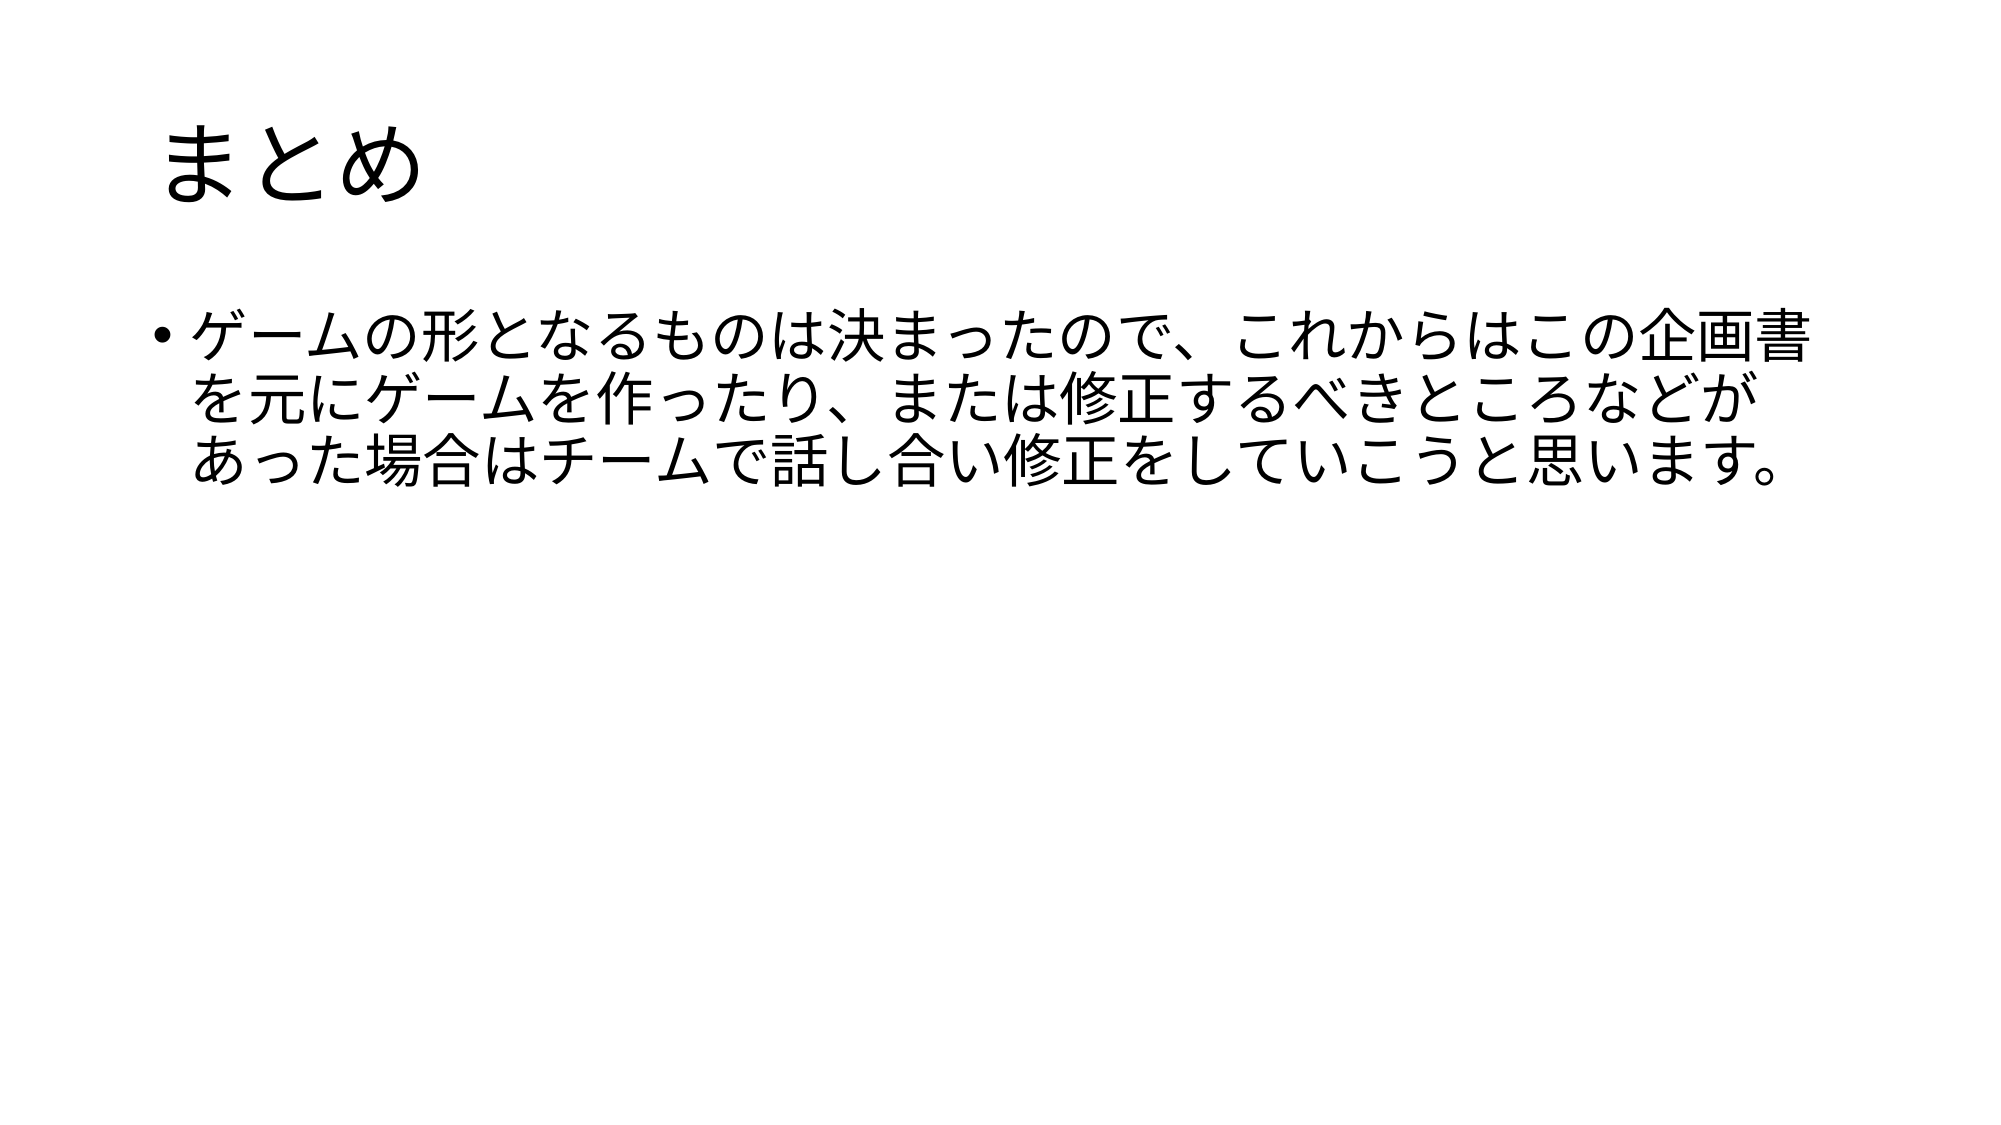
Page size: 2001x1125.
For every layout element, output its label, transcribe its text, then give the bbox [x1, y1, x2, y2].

list ゲームの形となるものは決まったので、これからはこの企画書を元にゲームを作ったり、または修正するべきところなどがあった場合はチームで話し合い修正をしていこうと思います。 [137, 299, 1863, 1014]
title まとめ [137, 59, 1863, 278]
